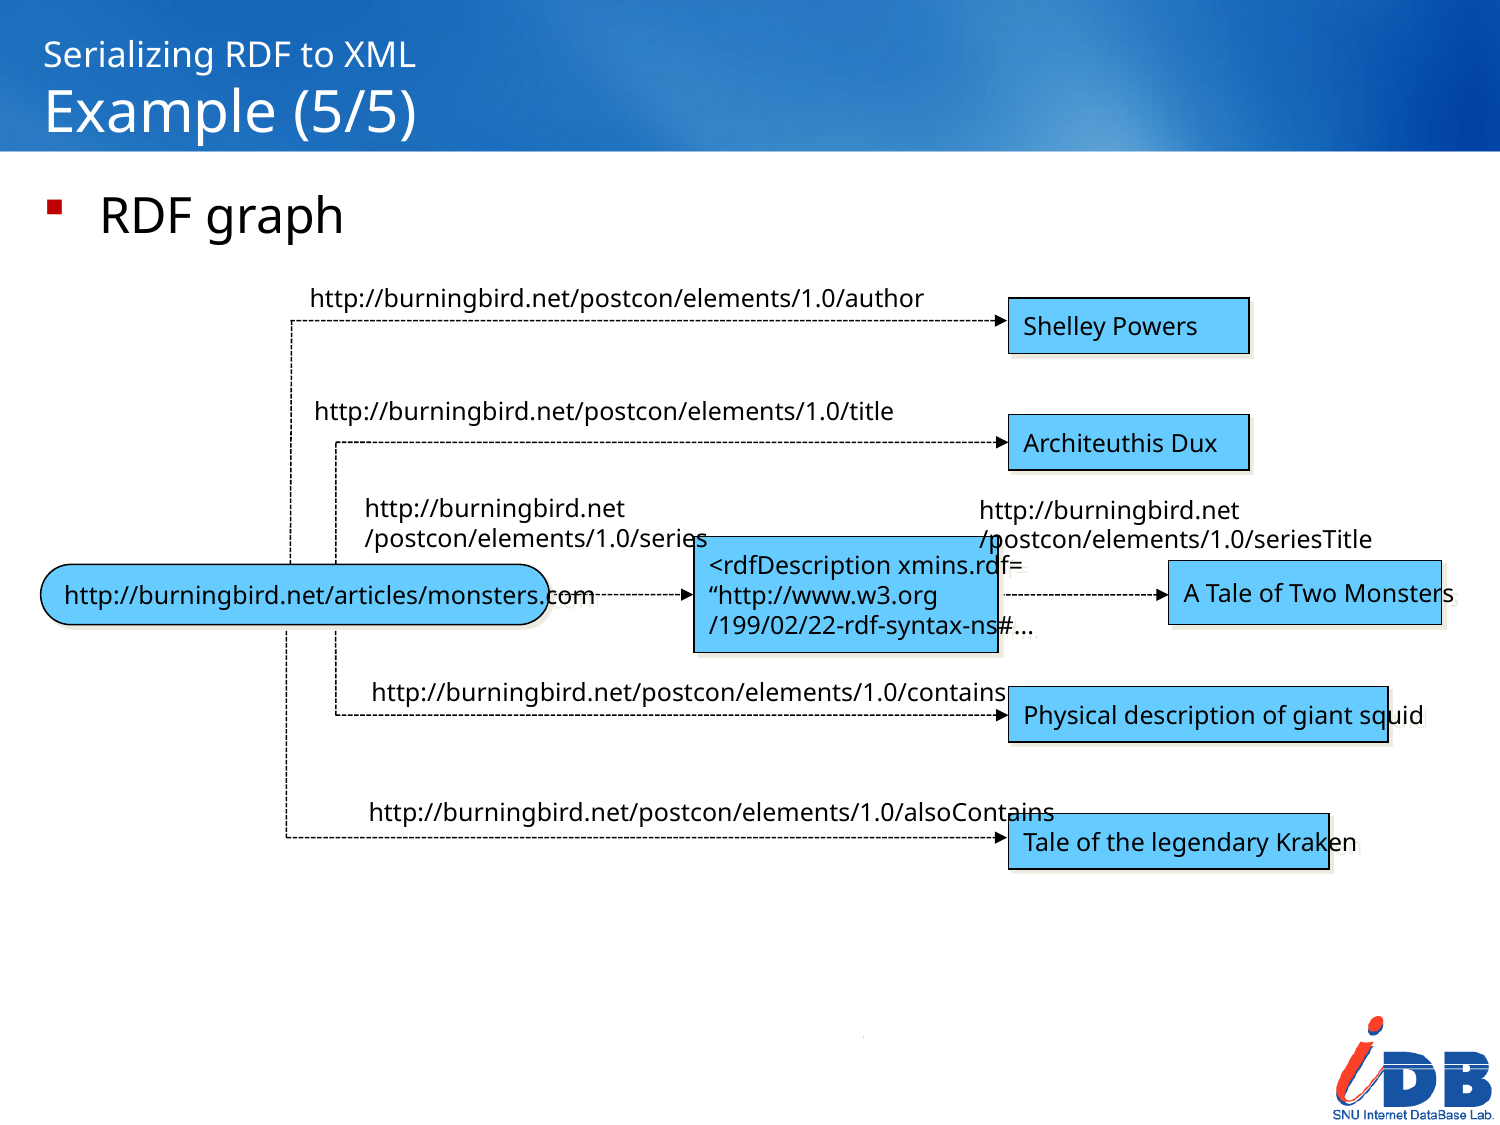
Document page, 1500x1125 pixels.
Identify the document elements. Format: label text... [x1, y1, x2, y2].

text_box Tale of the legendary Kraken [1008, 813, 1329, 869]
text_box http://burningbird.net/postcon/elements/1.0/author [294, 275, 941, 320]
text_box A Tale of Two Monsters [1168, 560, 1442, 625]
title Serializing RDF to XML Example (5/5) [28, 23, 1472, 153]
text_box [991, 708, 1008, 722]
text_box <rdfDescription xmins.rdf= “http://www.w3.org /199/02/22-rdf-syntax-ns#... [694, 536, 998, 653]
text_box http://burningbird.net/articles/monsters.com [40, 564, 550, 625]
text_box http://burningbird.net /postcon/elements/1.0/seriesTitle [964, 486, 1388, 562]
text_box Architeuthis Dux [1008, 414, 1249, 470]
text_box http://burningbird.net/postcon/elements/1.0/alsoContains [353, 788, 1071, 834]
text_box http://burningbird.net/postcon/elements/1.0/contains [356, 668, 1023, 714]
list RDF graph [28, 175, 1472, 1067]
text_box Physical description of giant squid [1008, 686, 1388, 742]
text_box [993, 831, 1008, 844]
text_box [991, 436, 1008, 449]
text_box [679, 588, 694, 601]
text_box http://burningbird.net/postcon/elements/1.0/title [299, 387, 911, 433]
text_box [990, 314, 1008, 327]
picture [0, 0, 1500, 1125]
text_box http://burningbird.net /postcon/elements/1.0/series [349, 484, 724, 560]
text_box Shelley Powers [1008, 297, 1249, 354]
